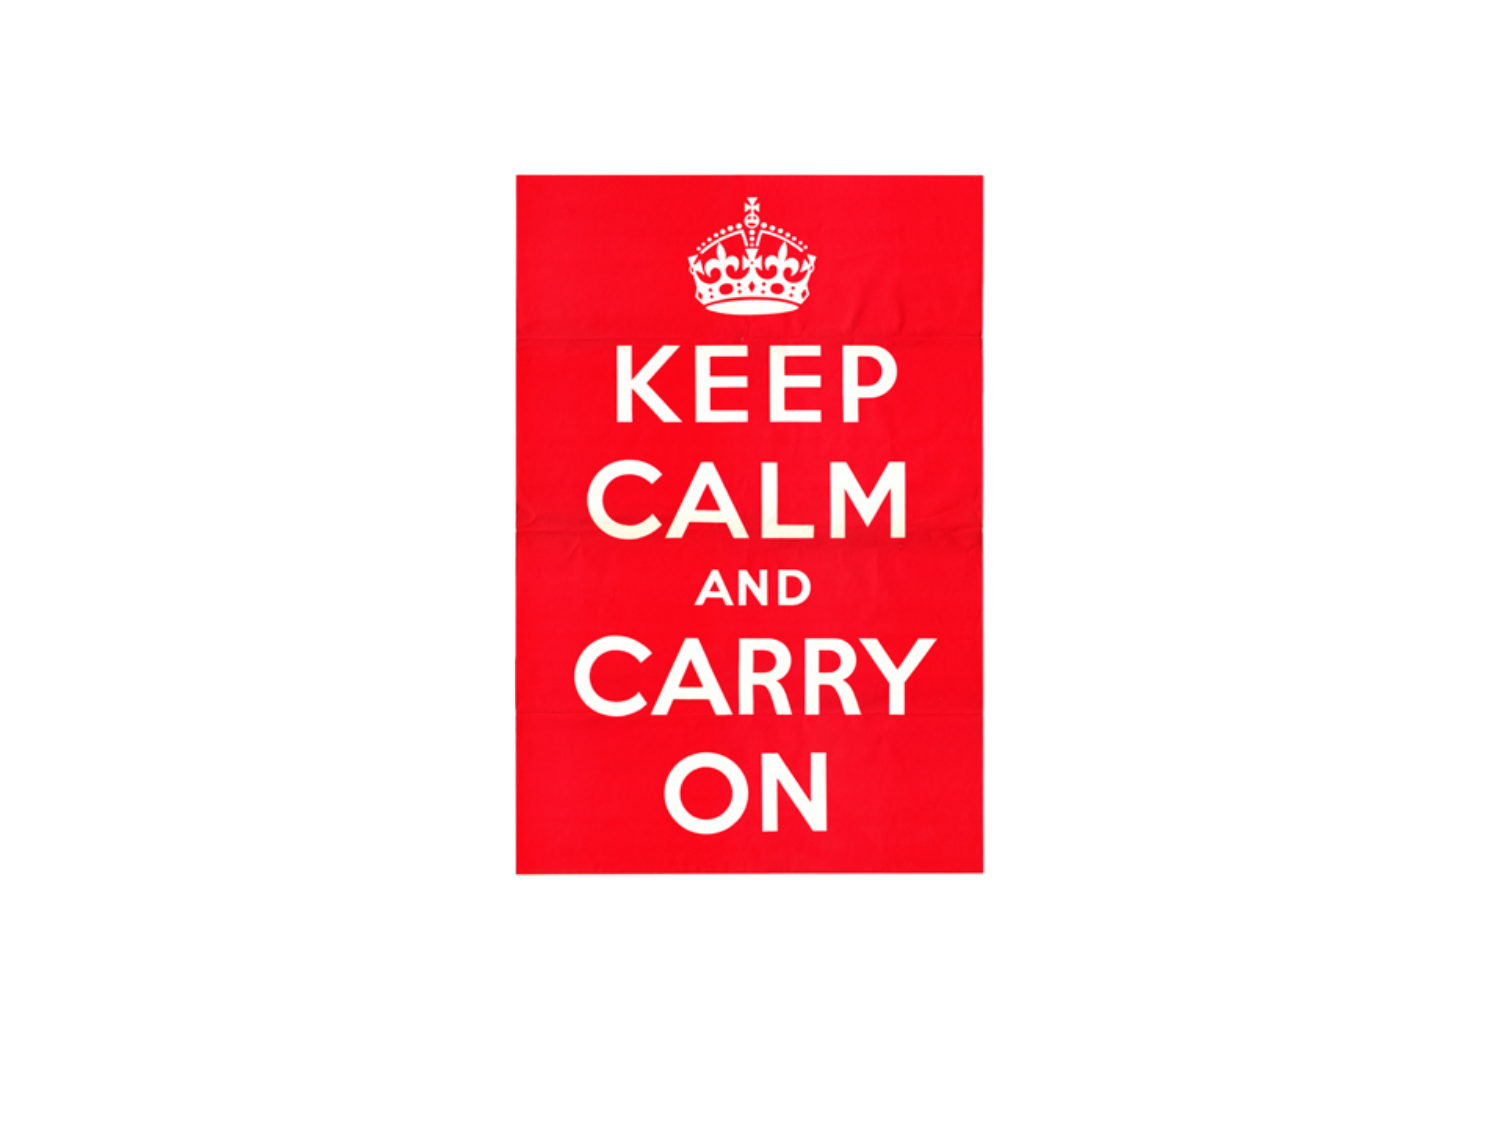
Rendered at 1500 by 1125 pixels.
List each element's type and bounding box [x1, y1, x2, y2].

list [515, 173, 985, 876]
